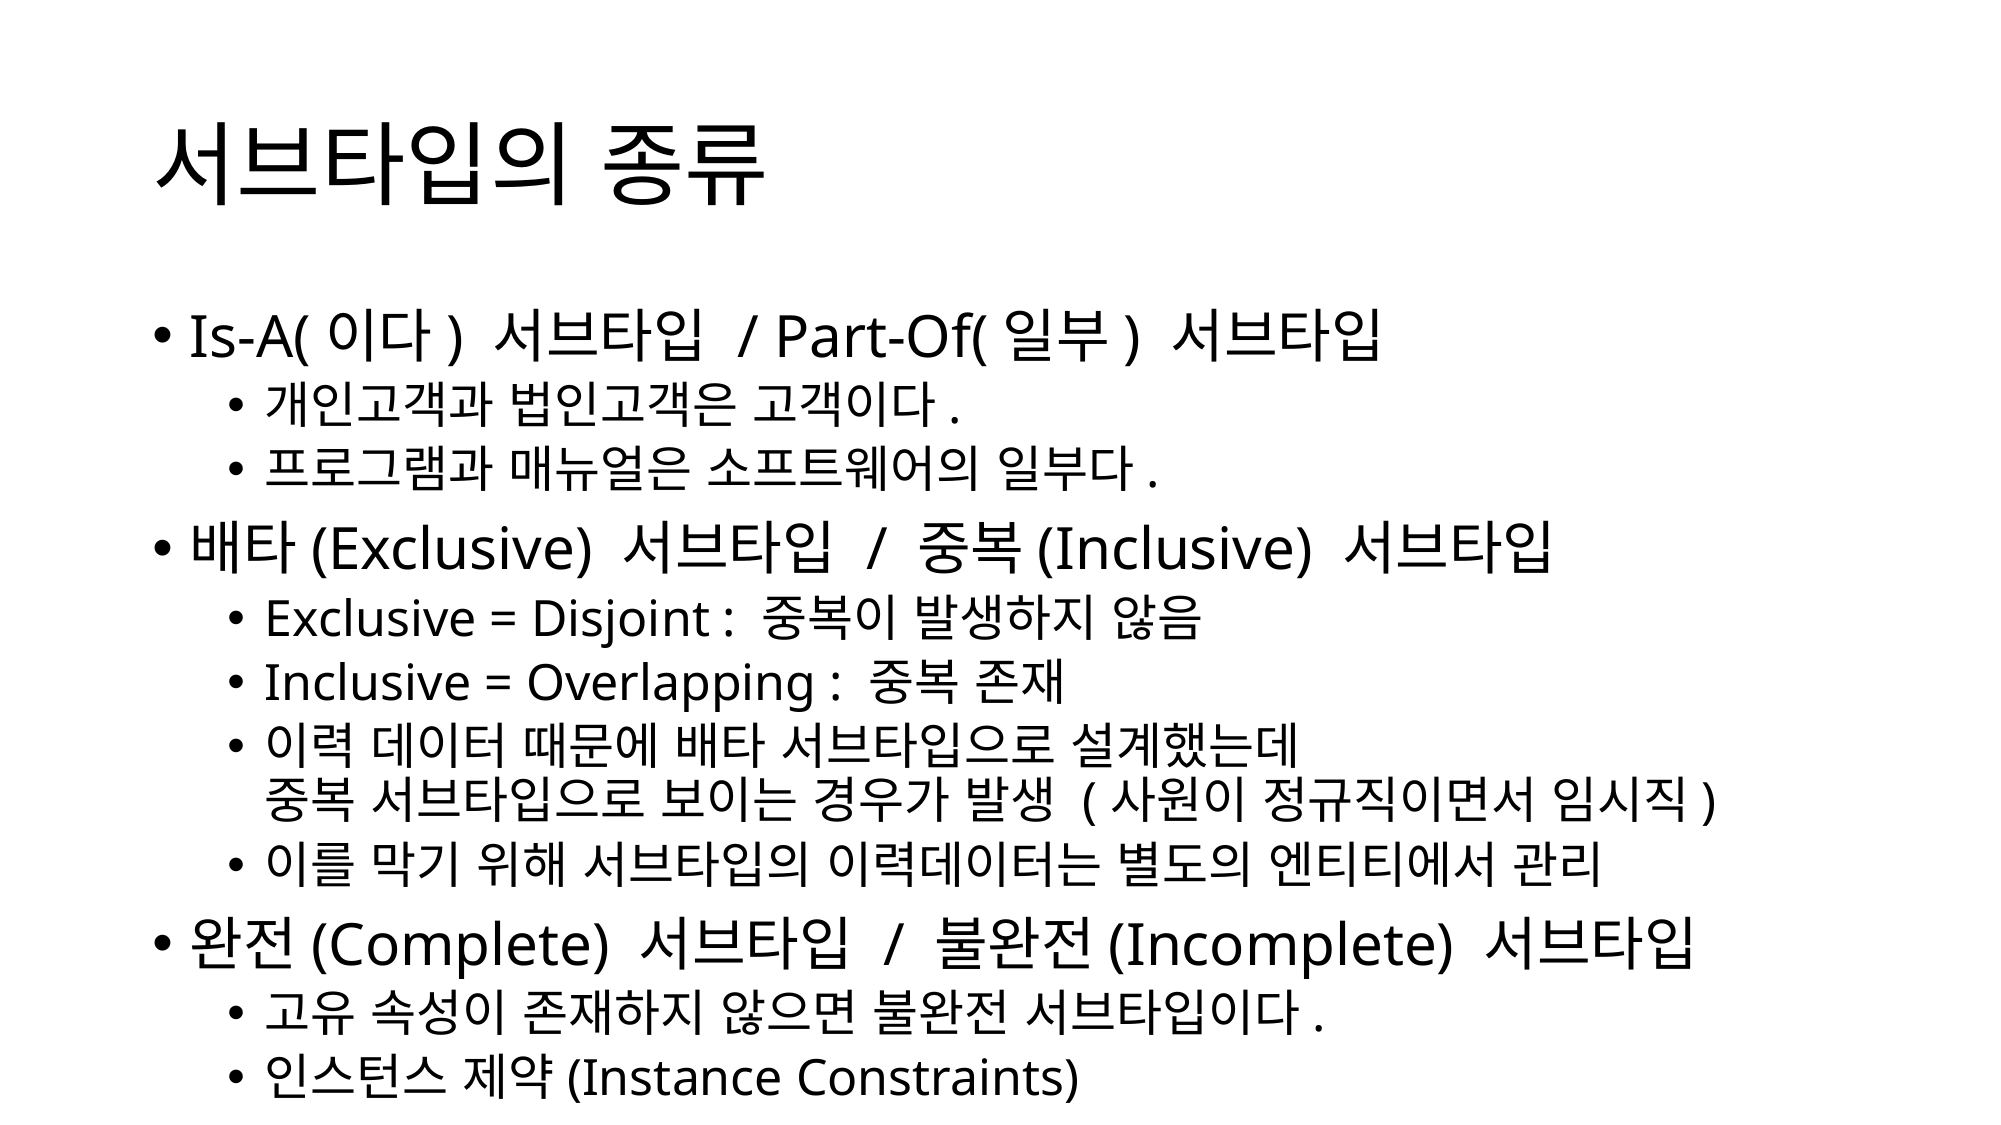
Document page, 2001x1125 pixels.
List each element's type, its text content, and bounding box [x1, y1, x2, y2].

list Is-A(이다) 서브타입 / Part-Of(일부) 서브타입 개인고객과 법인고객은 고객이다. 프로그램과 매뉴얼은 소프트웨어의 일부다. 배타(Exclusive) 서브타입 / 중복(Inclusive) 서브타입 Exclusive = Disjoint : 중복이 발생하지 않음 Inclusive = Overlapping : 중복 존재 이력 데이터 때문에 배타 서브타입으로 설계했는데 중복 서브타입으로 보이는 경우가 발생 (사원이 정규직이면서 임시직) 이를 막기 위해 서브타입의 이력데이터는 별도의 엔티티에서 관리 완전(Complete) 서브타입 / 불완전(Incomplete) 서브타입 고유 속성이 존재하지 않으면 불완전 서브타입이다. 인스턴스 제약(Instance Constraints) [137, 299, 1863, 1125]
title 서브타입의 종류 [137, 59, 1863, 278]
